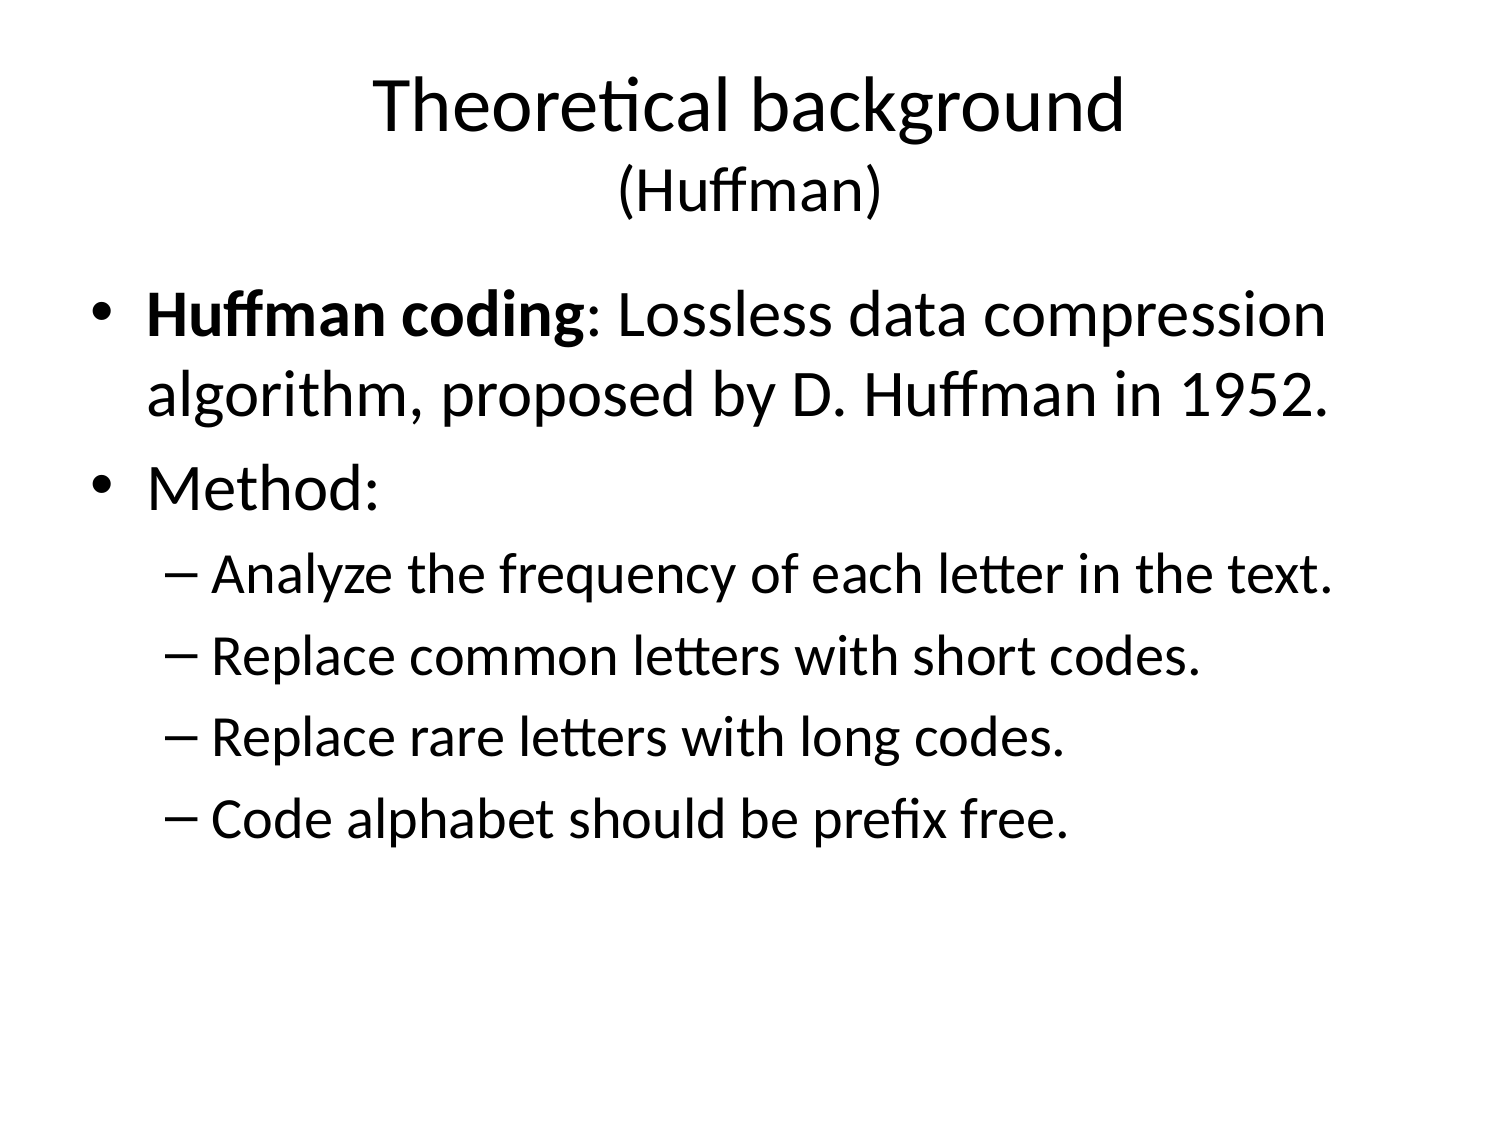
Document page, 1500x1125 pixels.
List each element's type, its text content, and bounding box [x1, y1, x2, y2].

list Huffman coding: Lossless data compression algorithm, proposed by D. Huffman in 1952. Method: Analyze the frequency of each letter in the text. Replace common letters with short codes. Replace rare letters with long codes. Code alphabet should be prefix free. [75, 262, 1425, 1005]
title Theoretical background (Huffman) [75, 45, 1425, 233]
